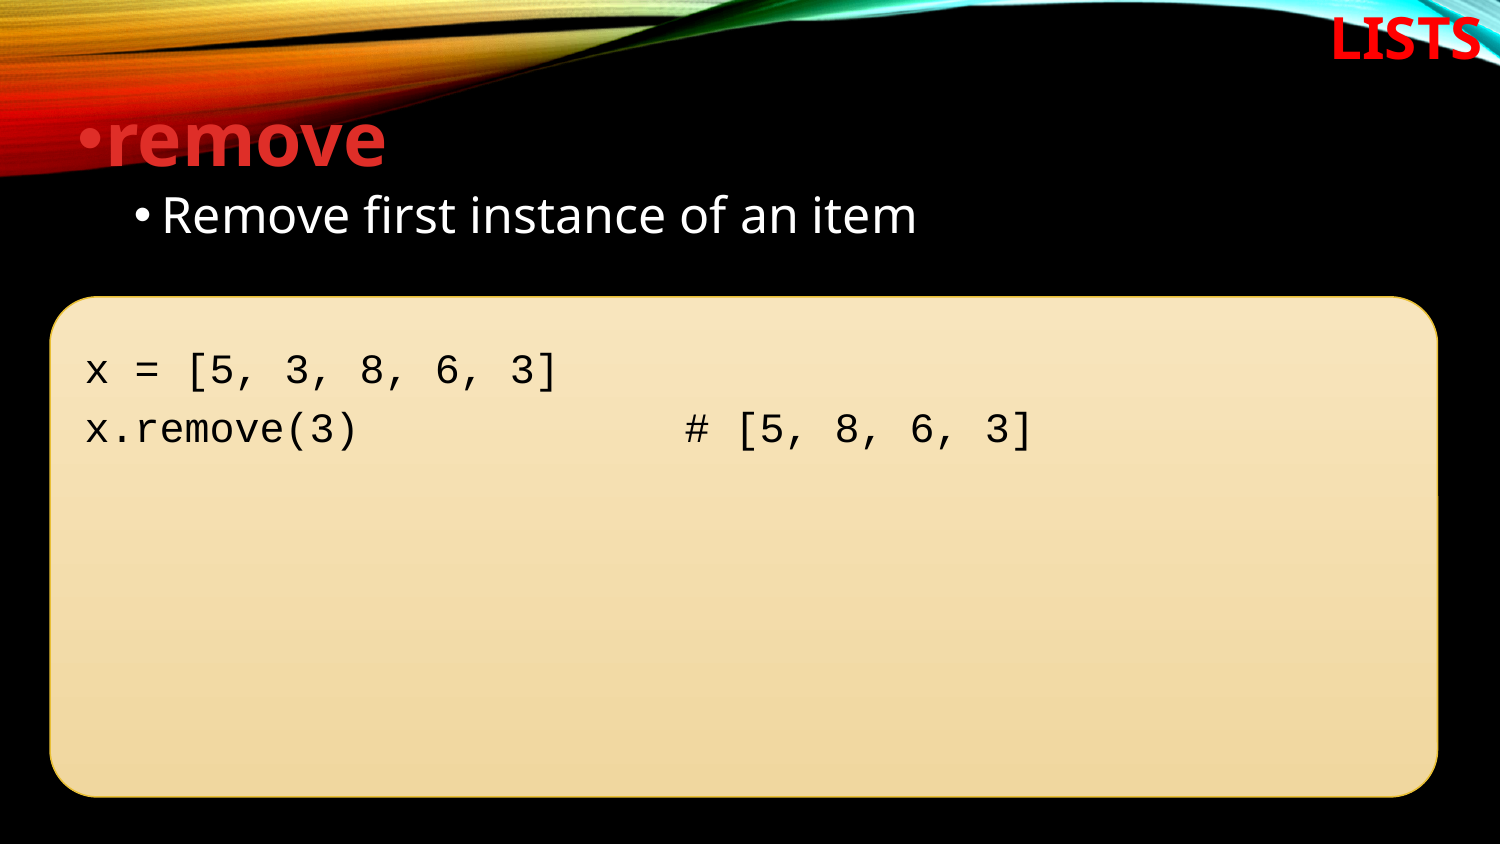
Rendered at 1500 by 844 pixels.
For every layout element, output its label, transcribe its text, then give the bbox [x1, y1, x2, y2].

text_box [49, 296, 1439, 798]
title LISTS [1299, 0, 1500, 85]
list remove Remove first instance of an item [62, 93, 1413, 263]
picture [0, 0, 1500, 178]
text_box x = [5, 3, 8, 6, 3] x.remove(3) # [5, 8, 6, 3] [49, 334, 1413, 755]
